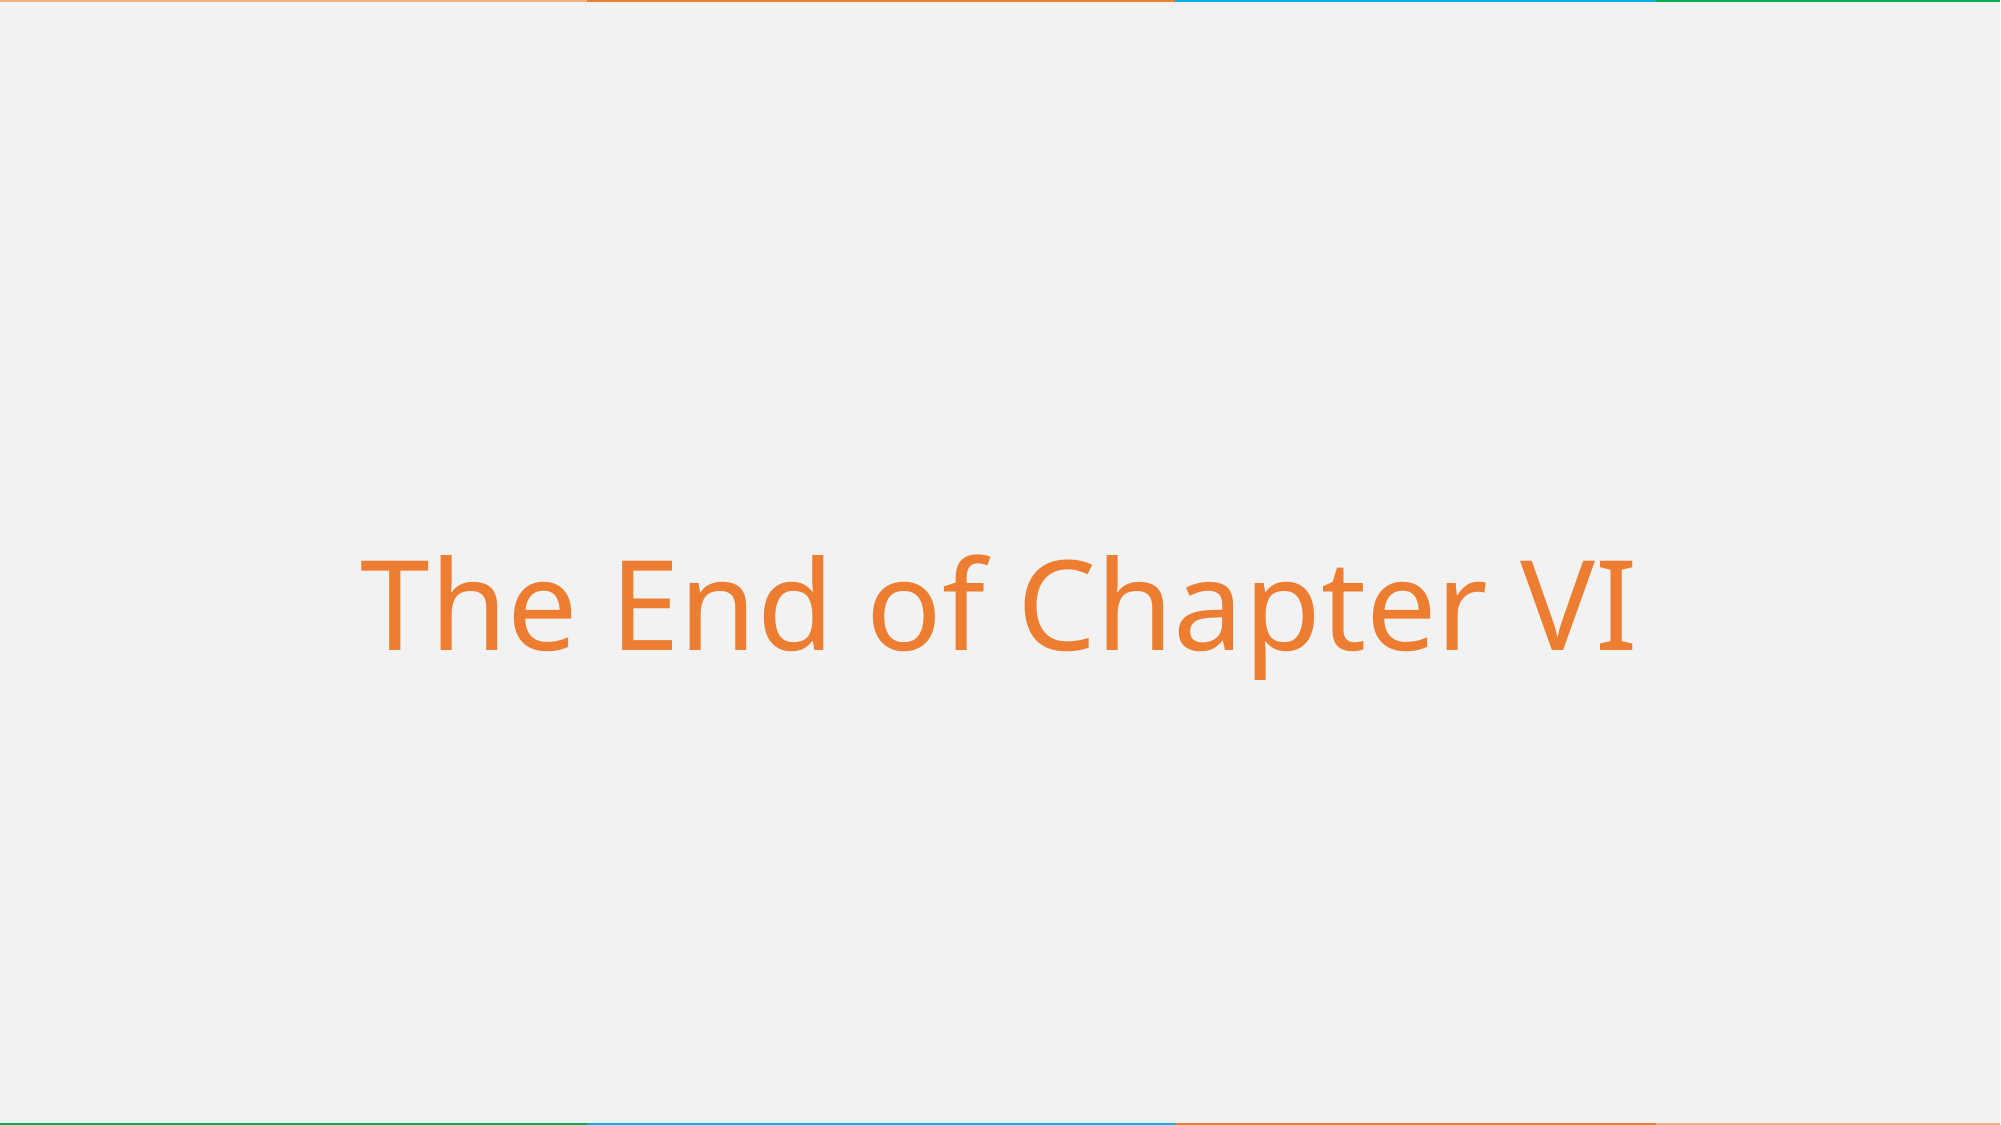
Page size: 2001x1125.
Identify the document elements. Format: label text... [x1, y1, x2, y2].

title The End of Chapter VI [0, 0, 2000, 1125]
